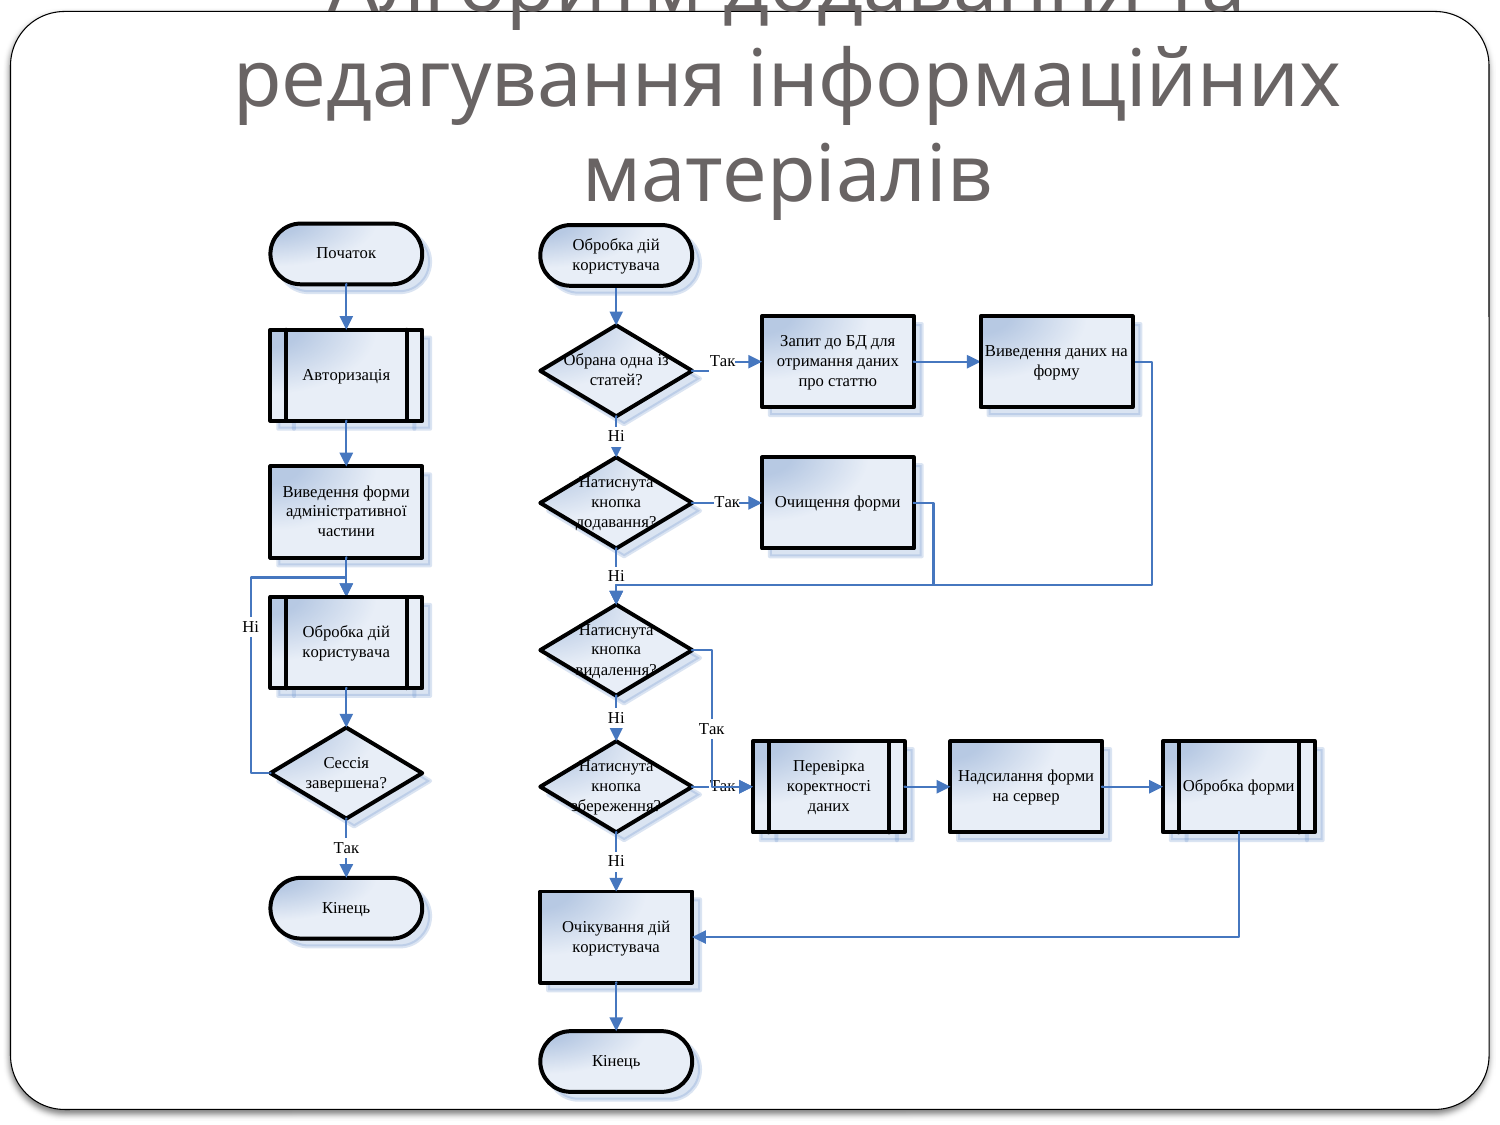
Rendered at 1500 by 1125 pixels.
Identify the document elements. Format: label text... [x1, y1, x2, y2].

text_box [206, 217, 1329, 1107]
title Алгоритм додавання та редагування інформаційних матеріалів [150, 45, 1425, 233]
